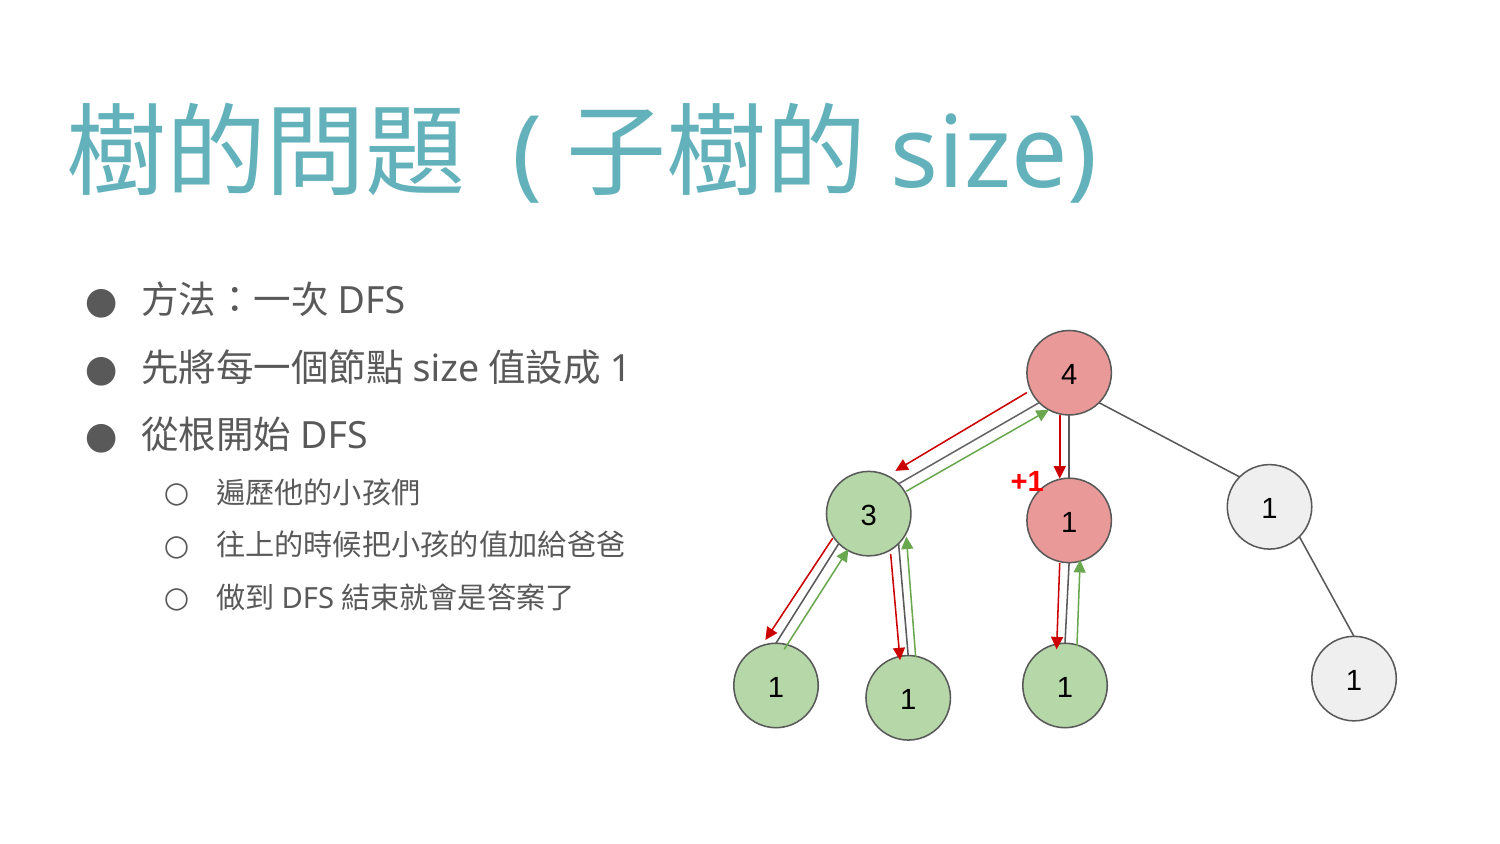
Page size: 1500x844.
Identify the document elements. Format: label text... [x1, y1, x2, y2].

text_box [765, 537, 833, 641]
list 方法：一次DFS 先將每一個節點size值設成1 從根開始DFS 遍歷他的小孩們 往上的時候把小孩的值加給爸爸 做到DFS結束就會是答案了 [51, 239, 1449, 750]
text_box 4 [1026, 330, 1112, 415]
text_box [1064, 562, 1070, 644]
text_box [1299, 536, 1355, 637]
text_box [1031, 402, 1040, 408]
title 樹的問題 (子樹的size) [51, 72, 1449, 221]
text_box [906, 536, 916, 658]
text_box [895, 392, 1028, 472]
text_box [1056, 562, 1060, 650]
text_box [890, 553, 901, 661]
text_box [783, 548, 849, 650]
text_box 1 [1227, 464, 1312, 550]
text_box 1 [1311, 636, 1397, 721]
text_box 1 [1022, 645, 1108, 728]
text_box 1 [733, 645, 819, 728]
text_box 1 [865, 657, 951, 741]
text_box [1076, 559, 1081, 647]
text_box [906, 409, 1050, 492]
text_box 3 [826, 471, 911, 556]
text_box +1 [1053, 447, 1081, 492]
text_box 1 [1026, 479, 1112, 563]
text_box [1098, 402, 1240, 478]
